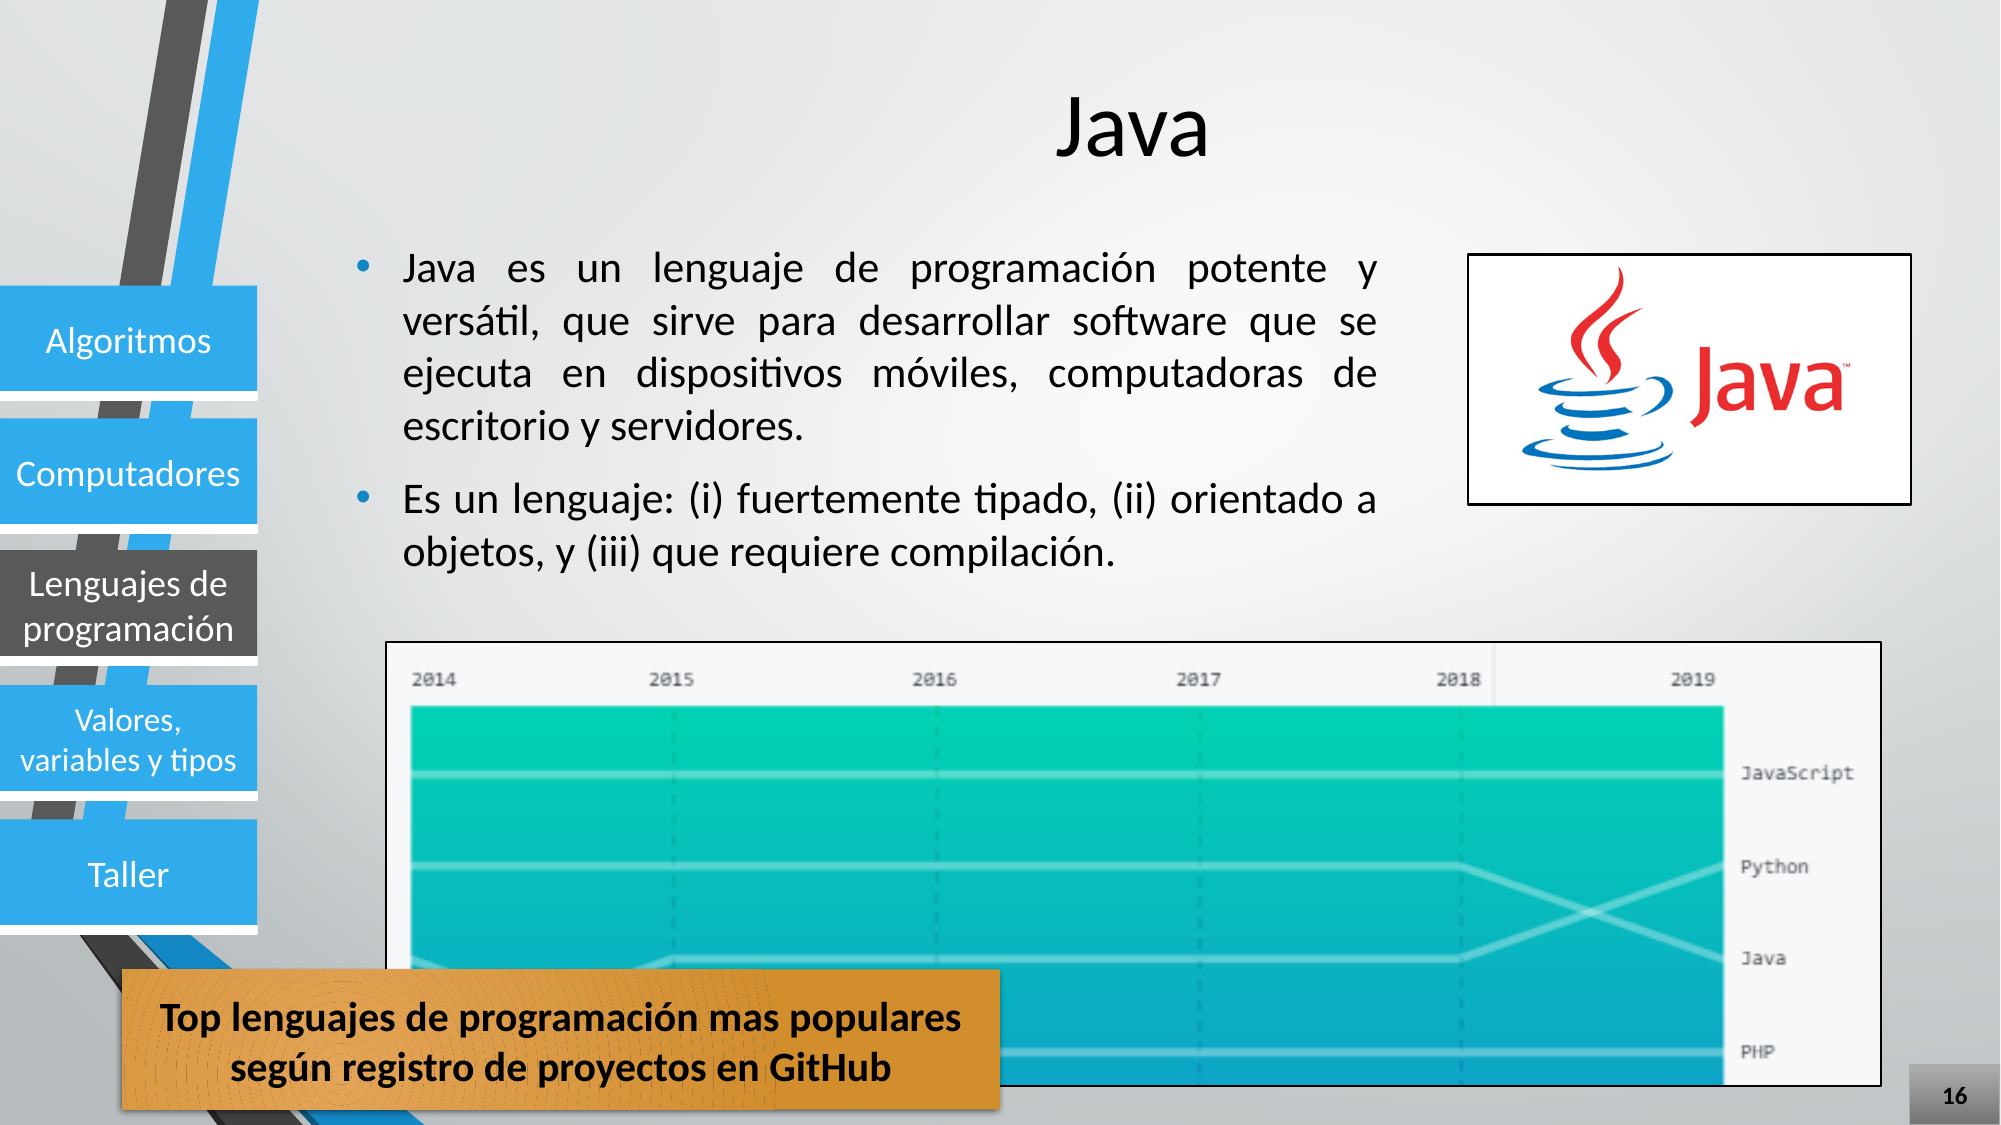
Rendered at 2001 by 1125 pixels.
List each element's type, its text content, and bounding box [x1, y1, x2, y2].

picture [1468, 255, 1910, 504]
list Java es un lenguaje de programación potente y versátil, que sirve para desarrollar software que se ejecuta en dispositivos móviles, computadoras de escritorio y servidores. Es un lenguaje: (i) fuertemente tipado, (ii) orientado a objetos, y (iii) que requiere compilación. [340, 231, 1394, 968]
slide_number 16 [1909, 1065, 2000, 1125]
title Java [340, 36, 1927, 204]
picture [387, 643, 1880, 1086]
text_box Top lenguajes de programación mas populares según registro de proyectos en GitHub [122, 969, 1000, 1110]
